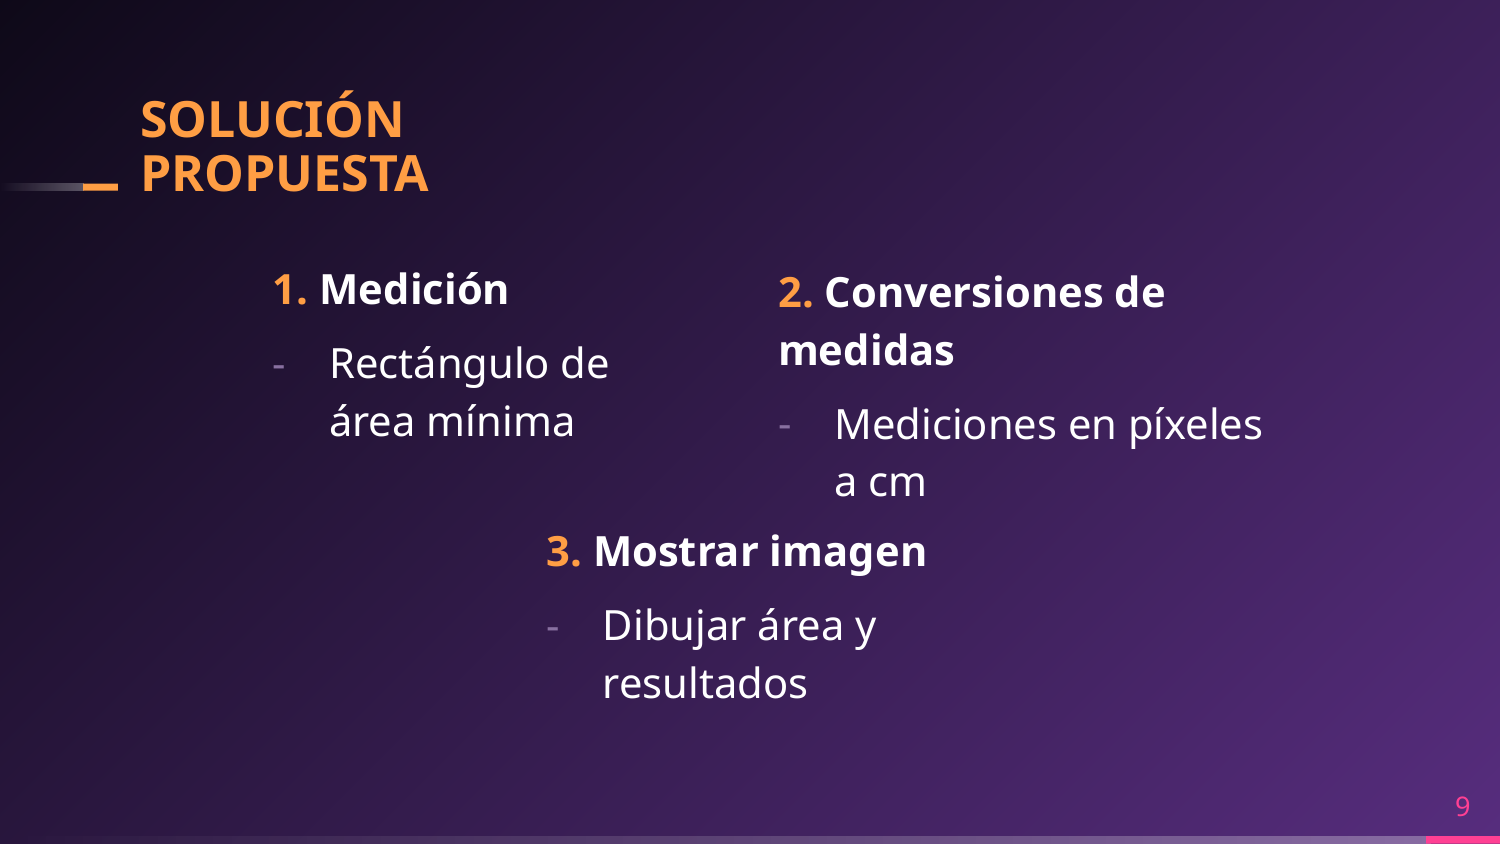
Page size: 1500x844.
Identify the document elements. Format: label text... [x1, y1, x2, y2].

list 1. Medición Rectángulo de área mínima [272, 255, 680, 518]
text_box 3. Mostrar imagen Dibujar área y resultados [546, 517, 954, 780]
list 2. Conversiones de medidas Mediciones en píxeles a cm [778, 258, 1272, 521]
title SOLUCIÓN PROPUESTA [140, 137, 680, 203]
slide_number 9 [1426, 779, 1500, 837]
